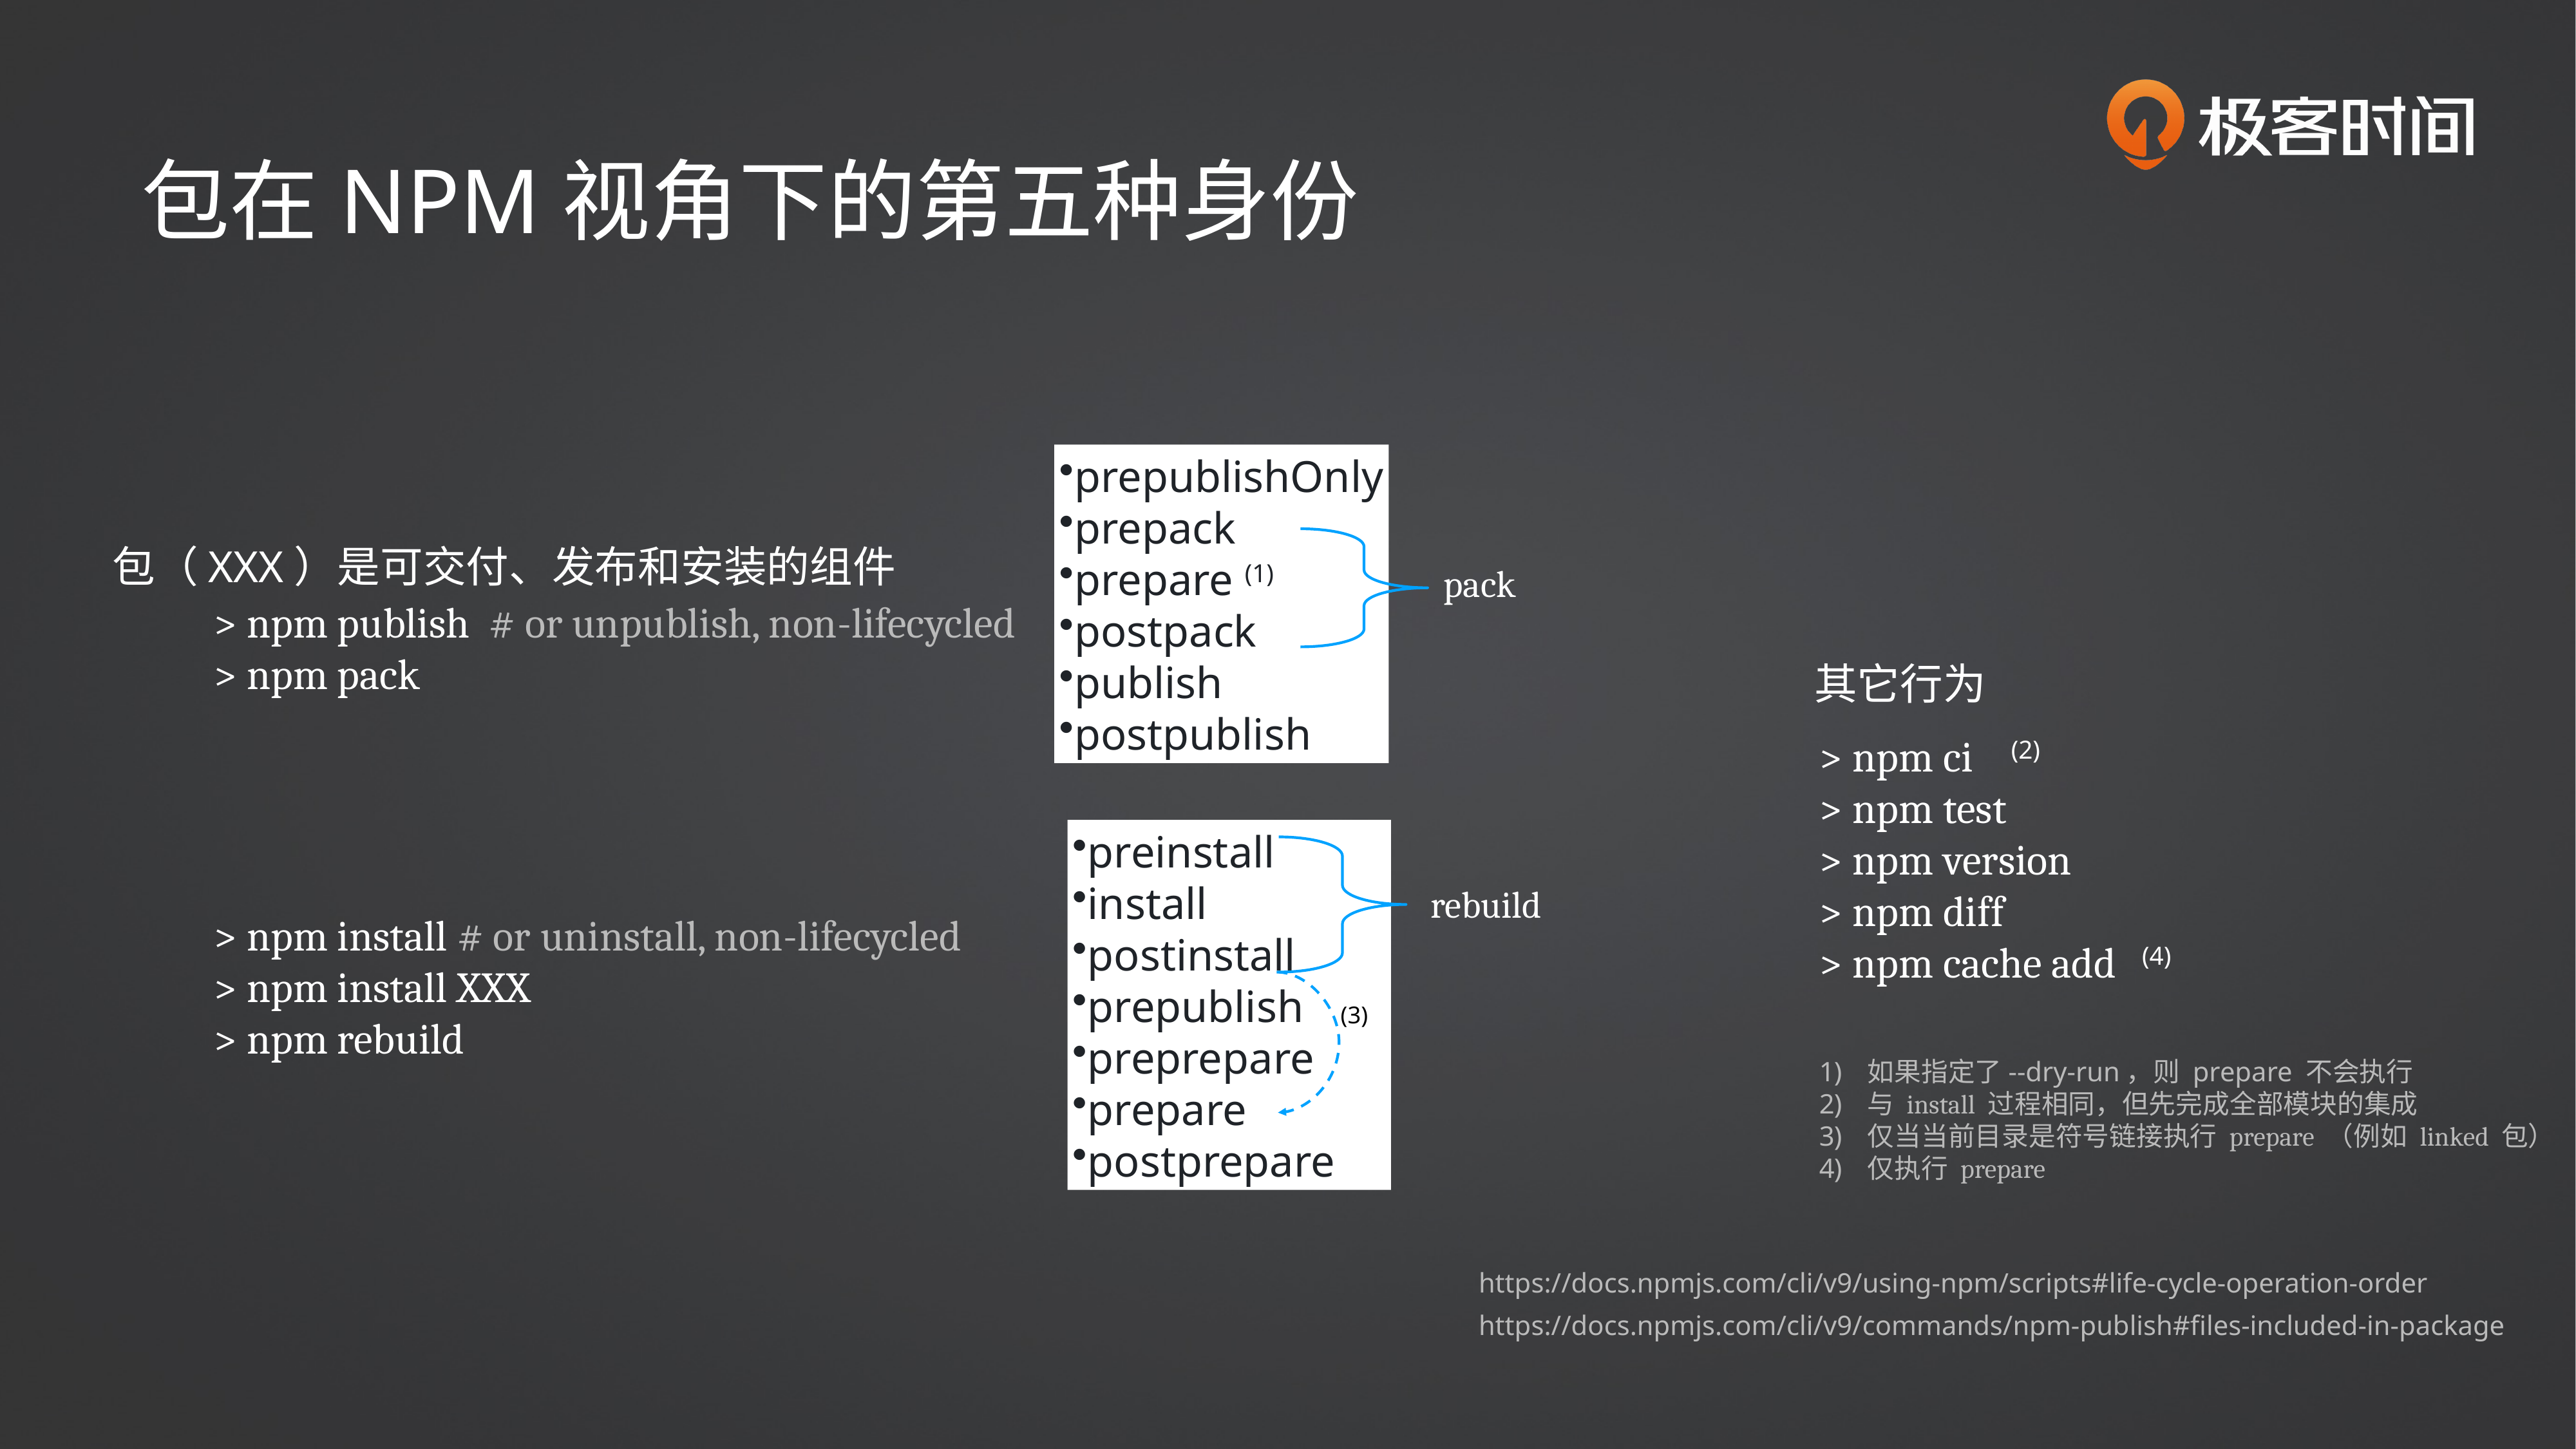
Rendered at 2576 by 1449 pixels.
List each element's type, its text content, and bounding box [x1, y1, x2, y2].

text_box [1278, 837, 1406, 972]
text_box 其它行为 [1809, 651, 2212, 714]
text_box [1300, 529, 1428, 647]
text_box 如果指定了--dry-run，则 prepare 不会执行 与 install 过程相同，但先完成全部模块的集成 仅当当前目录是符号链接执行 prepare （例如 linked 包） 仅执行 prepare [1814, 1050, 2566, 1189]
text_box > npm install # or uninstall, non-lifecycled > npm install XXX > npm rebuild [208, 903, 1040, 1068]
text_box preinstall install postinstall prepublish preprepare prepare postprepare [1067, 820, 1391, 1190]
text_box 包在NPM视角下的第五种身份 [135, 139, 1571, 257]
text_box pack [1432, 554, 1536, 610]
text_box https://docs.npmjs.com/cli/v9/using-npm/scripts#life-cycle-operation-order [1473, 1261, 2548, 1303]
text_box prepublishOnly prepack prepare (1) postpack publish postpublish [1054, 444, 1389, 763]
text_box [1276, 972, 1339, 1116]
picture [0, 0, 2576, 1449]
text_box > npm publish # or unpublish, non-lifecycled > npm pack [208, 590, 1054, 703]
text_box rebuild [1414, 875, 1566, 931]
text_box 包（XXX）是可交付、发布和安装的组件 [107, 534, 922, 597]
text_box https://docs.npmjs.com/cli/v9/commands/npm-publish#files-included-in-package [1473, 1303, 2548, 1345]
text_box > npm ci (2) > npm test > npm version > npm diff > npm cache add (4) [1814, 724, 2251, 992]
text_box (3) [1323, 990, 1386, 1049]
